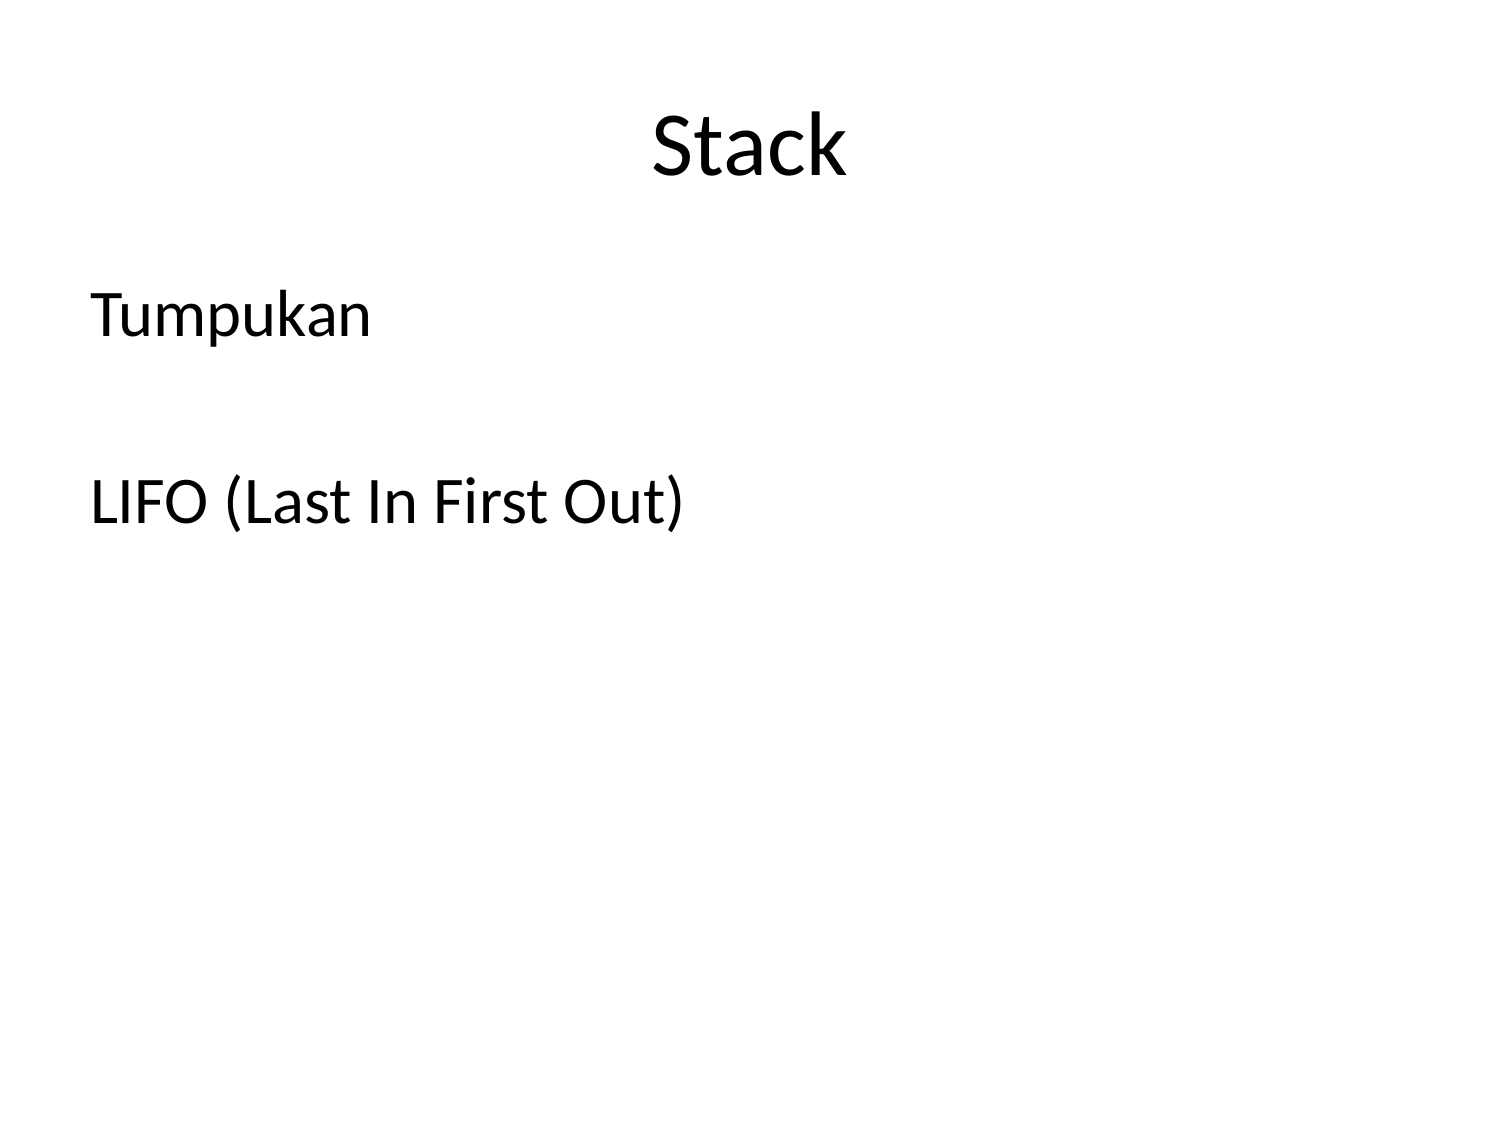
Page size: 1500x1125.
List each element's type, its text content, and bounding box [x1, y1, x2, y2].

title Stack [75, 45, 1425, 233]
list Tumpukan LIFO (Last In First Out) [75, 262, 1425, 1005]
